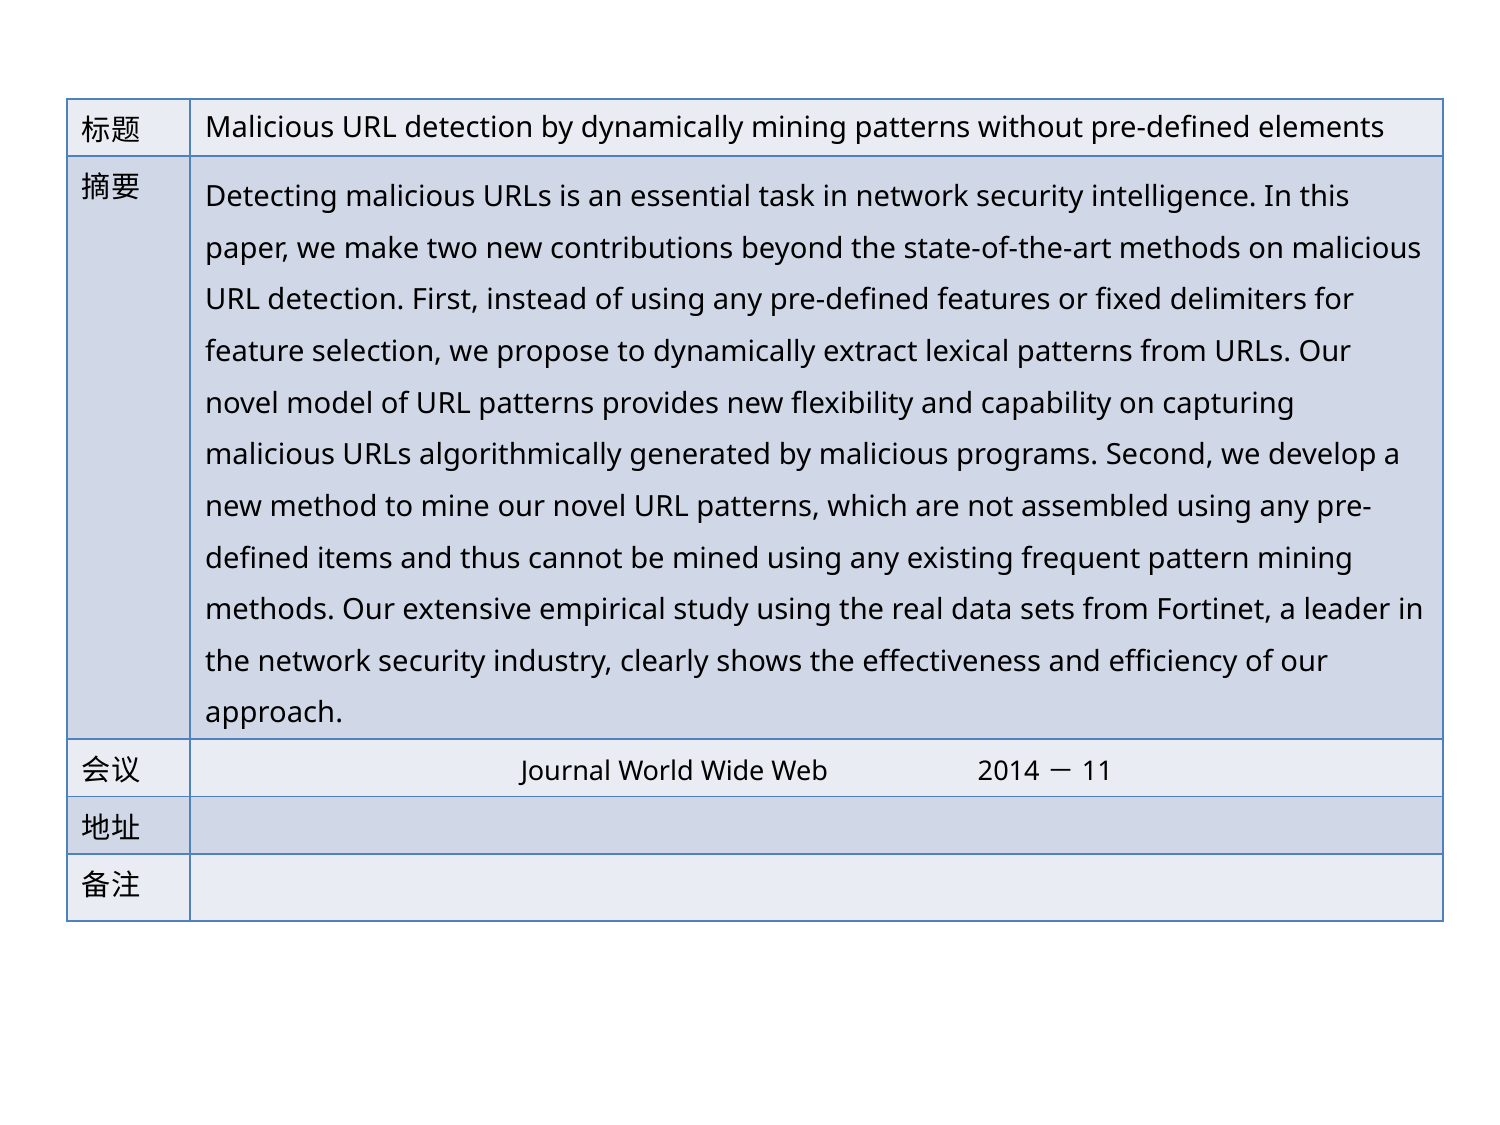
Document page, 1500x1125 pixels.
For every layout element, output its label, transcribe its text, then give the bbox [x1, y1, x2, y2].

table_cell Detecting malicious URLs is an essential task in network security intelligence. In this paper, we make two new contributions beyond the state-of-the-art methods on malicious URL detection. First, instead of using any pre-defined features or fixed delimiters for feature selection, we propose to dynamically extract lexical patterns from URLs. Our novel model of URL patterns provides new flexibility and capability on capturing malicious URLs algorithmically generated by malicious programs. Second, we develop a new method to mine our novel URL patterns, which are not assembled using any pre-defined items and thus cannot be mined using any existing frequent pattern mining methods. Our extensive empirical study using the real data sets from Fortinet, a leader in the network security industry, clearly shows the effectiveness and efficiency of our approach. [191, 157, 1442, 738]
table_cell 摘要 [68, 157, 189, 738]
table_cell 地址 [68, 797, 189, 853]
table_header Malicious URL detection by dynamically mining patterns without pre-defined elements [191, 100, 1442, 155]
table_header 标题 [68, 100, 189, 155]
table_cell [191, 797, 1442, 853]
table_cell [191, 855, 1442, 920]
table_cell 会议 [68, 740, 189, 796]
table_cell 备注 [68, 855, 189, 920]
table_cell Journal World Wide Web 2014－11 [191, 740, 1442, 796]
